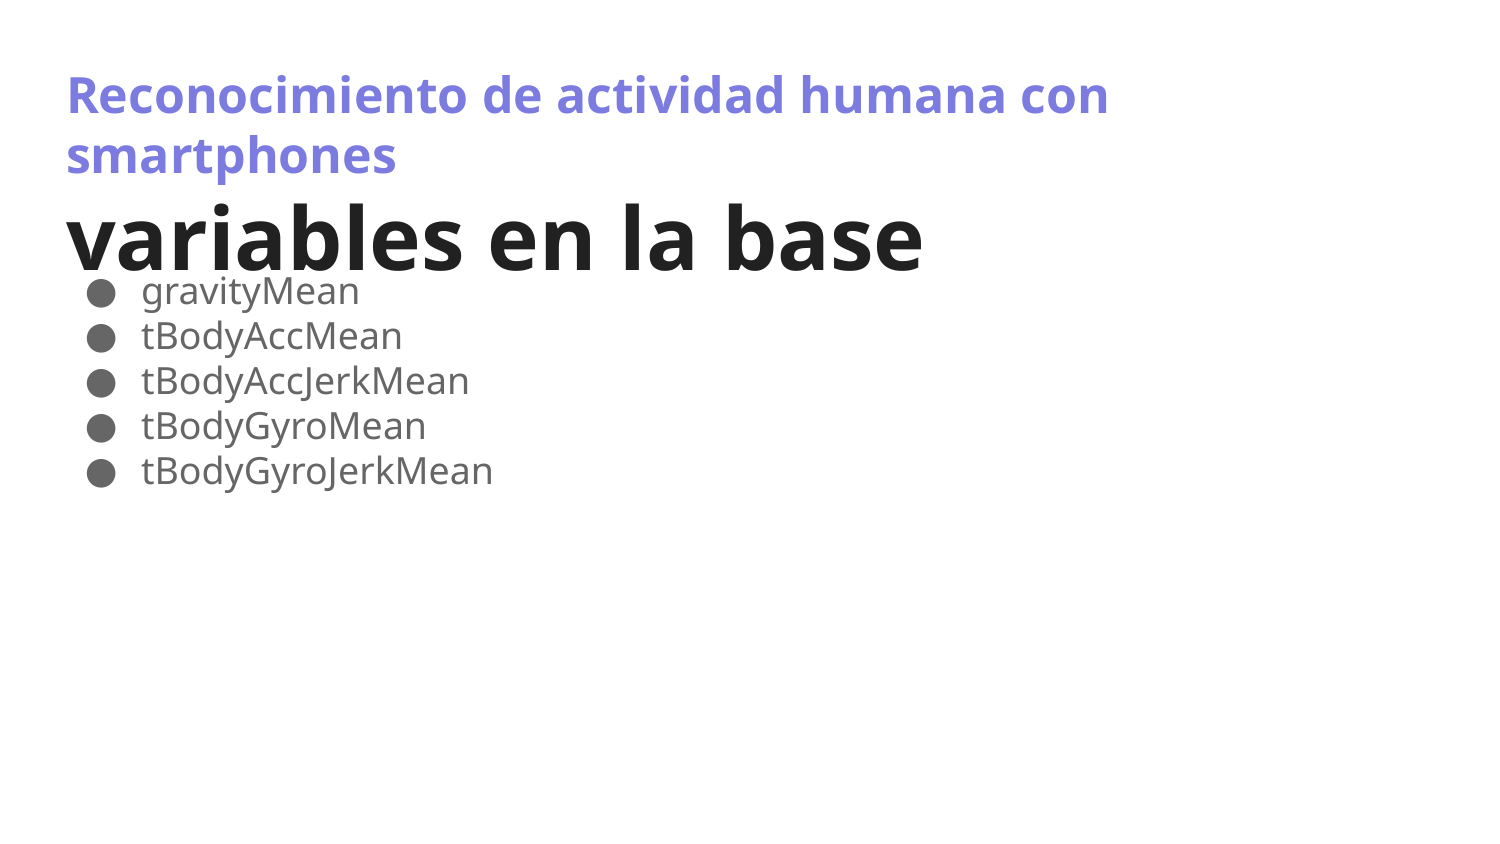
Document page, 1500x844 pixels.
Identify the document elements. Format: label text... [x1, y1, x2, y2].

title Reconocimiento de actividad humana con smartphones variables en la base [51, 48, 1449, 180]
list gravityMean tBodyAccMean tBodyAccJerkMean tBodyGyroMean tBodyGyroJerkMean [51, 251, 708, 800]
